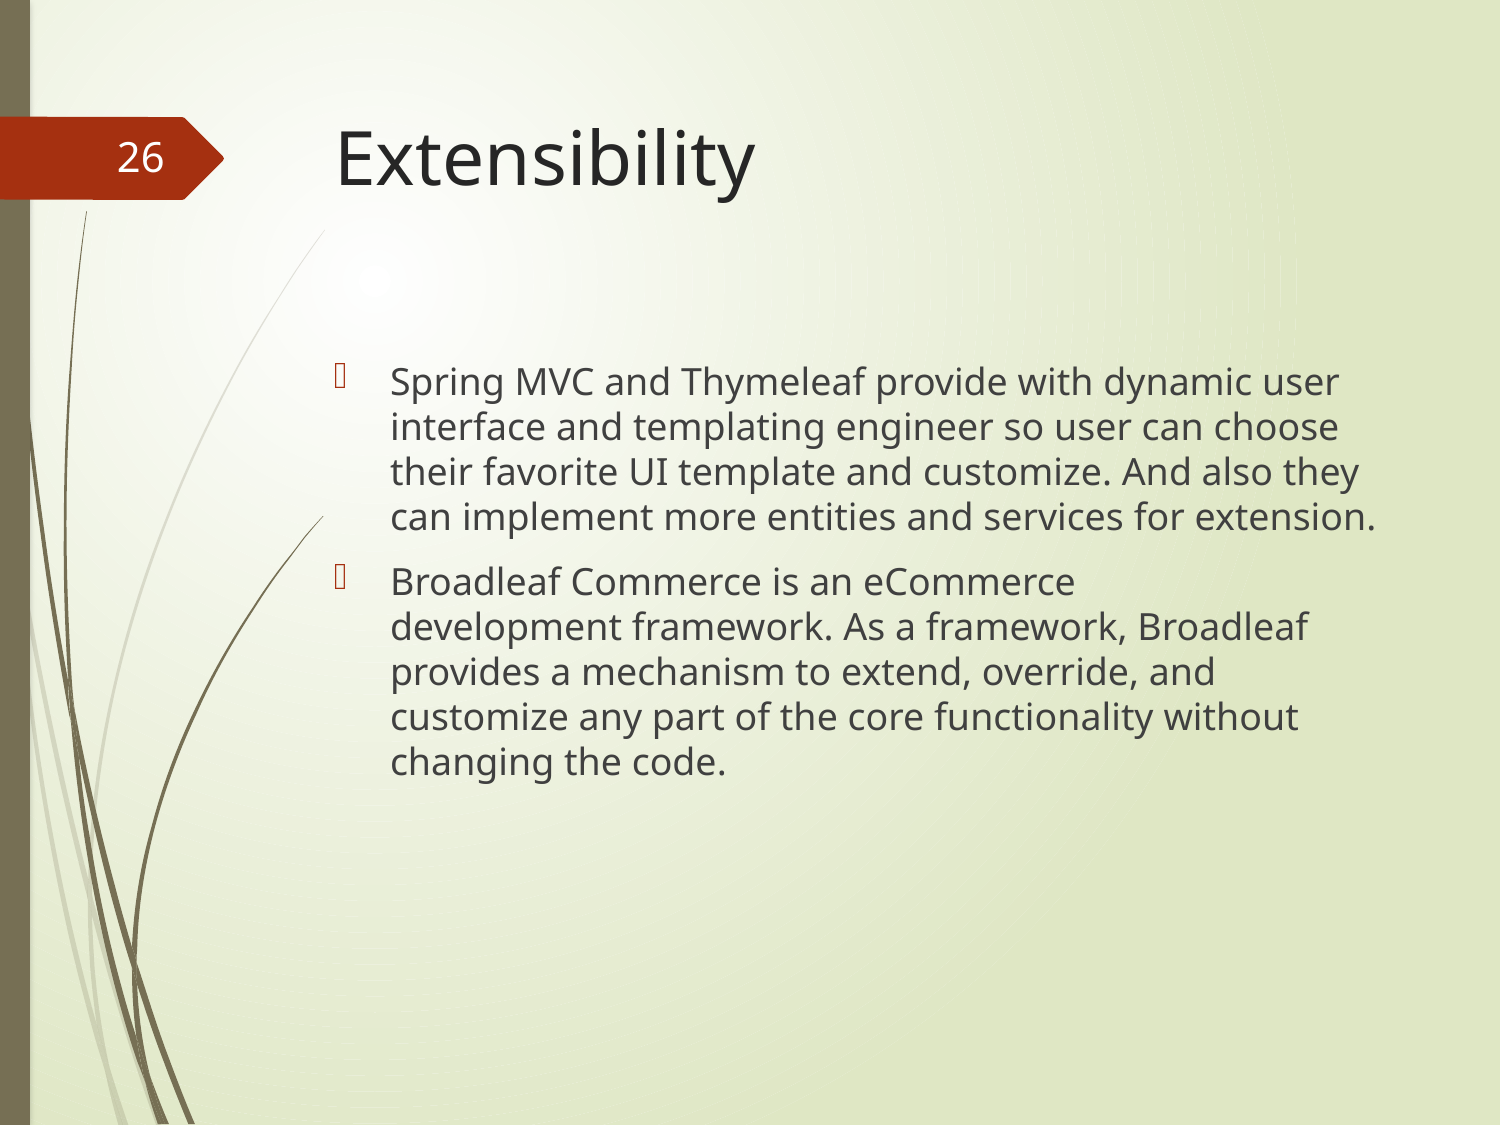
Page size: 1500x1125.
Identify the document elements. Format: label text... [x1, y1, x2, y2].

slide_number 26 [83, 129, 180, 190]
title Extensibility [319, 102, 1400, 313]
list Spring MVC and Thymeleaf provide with dynamic user interface and templating engineer so user can choose their favorite UI template and customize. And also they can implement more entities and services for extension. Broadleaf Commerce is an eCommerce development framework. As a framework, Broadleaf provides a mechanism to extend, override, and customize any part of the core functionality without changing the code. [318, 350, 1400, 970]
